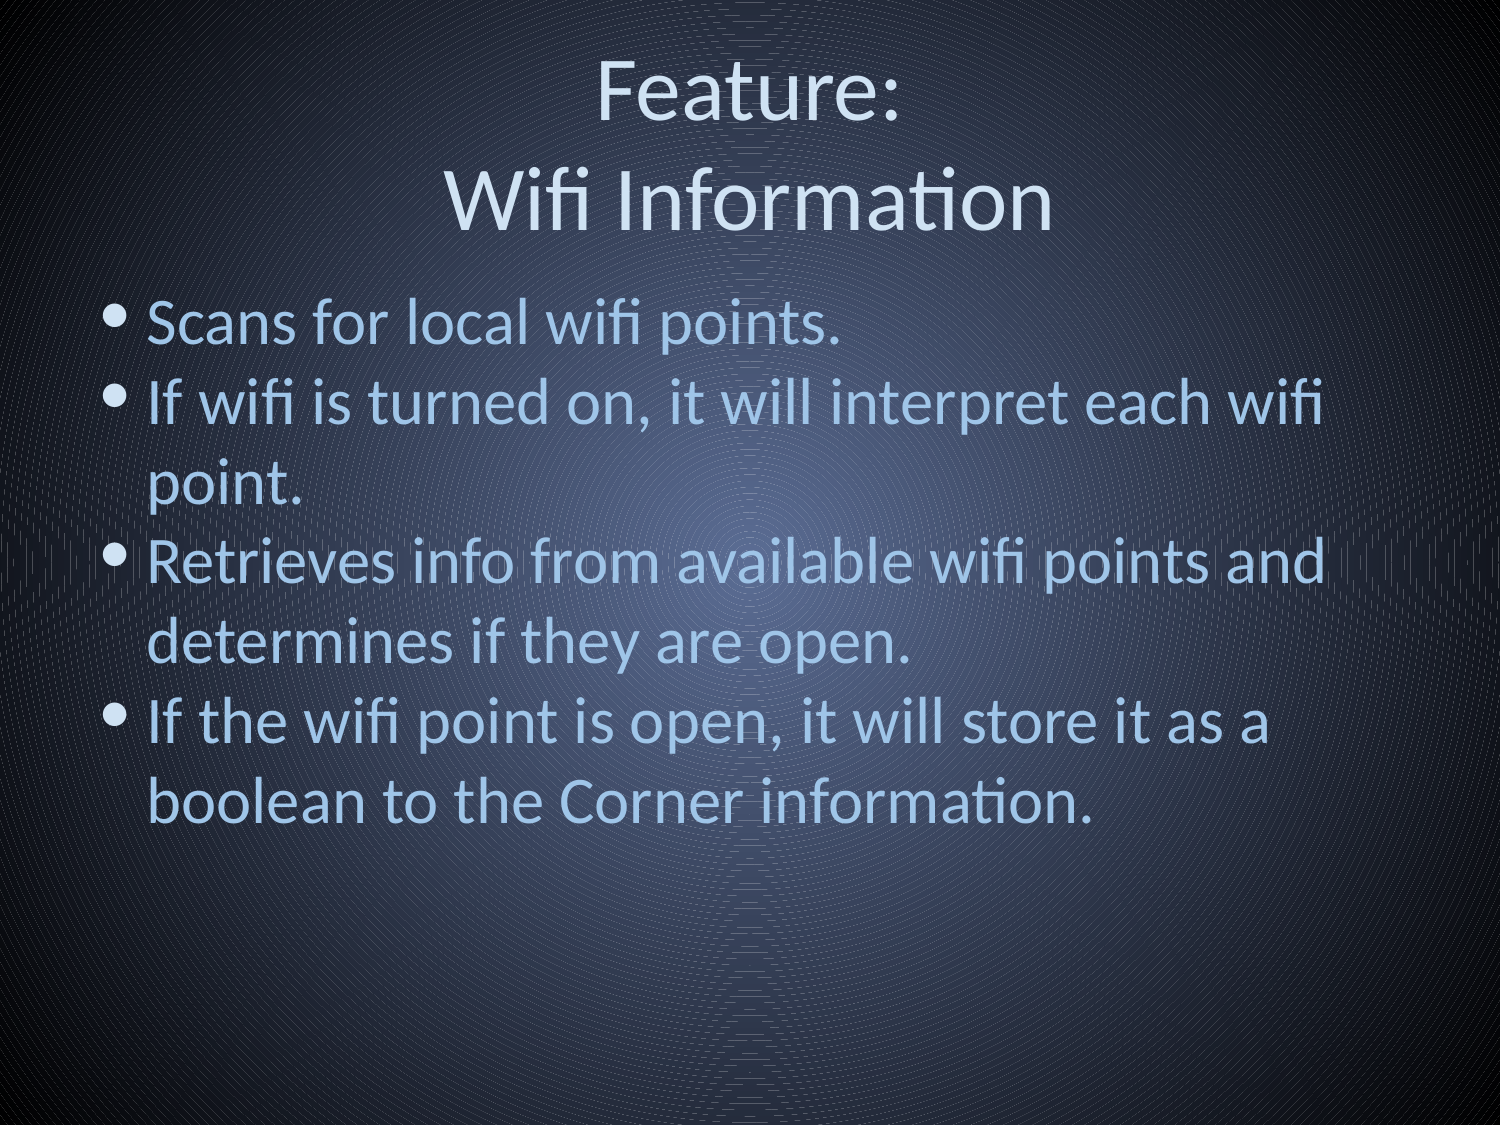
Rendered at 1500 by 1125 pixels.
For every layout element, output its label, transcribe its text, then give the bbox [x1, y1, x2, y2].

title Feature: Wifi Information [75, 45, 1425, 233]
list Scans for local wifi points. If wifi is turned on, it will interpret each wifi point. Retrieves info from available wifi points and determines if they are open. If the wifi point is open, it will store it as a boolean to the Corner information. [75, 262, 1425, 1005]
